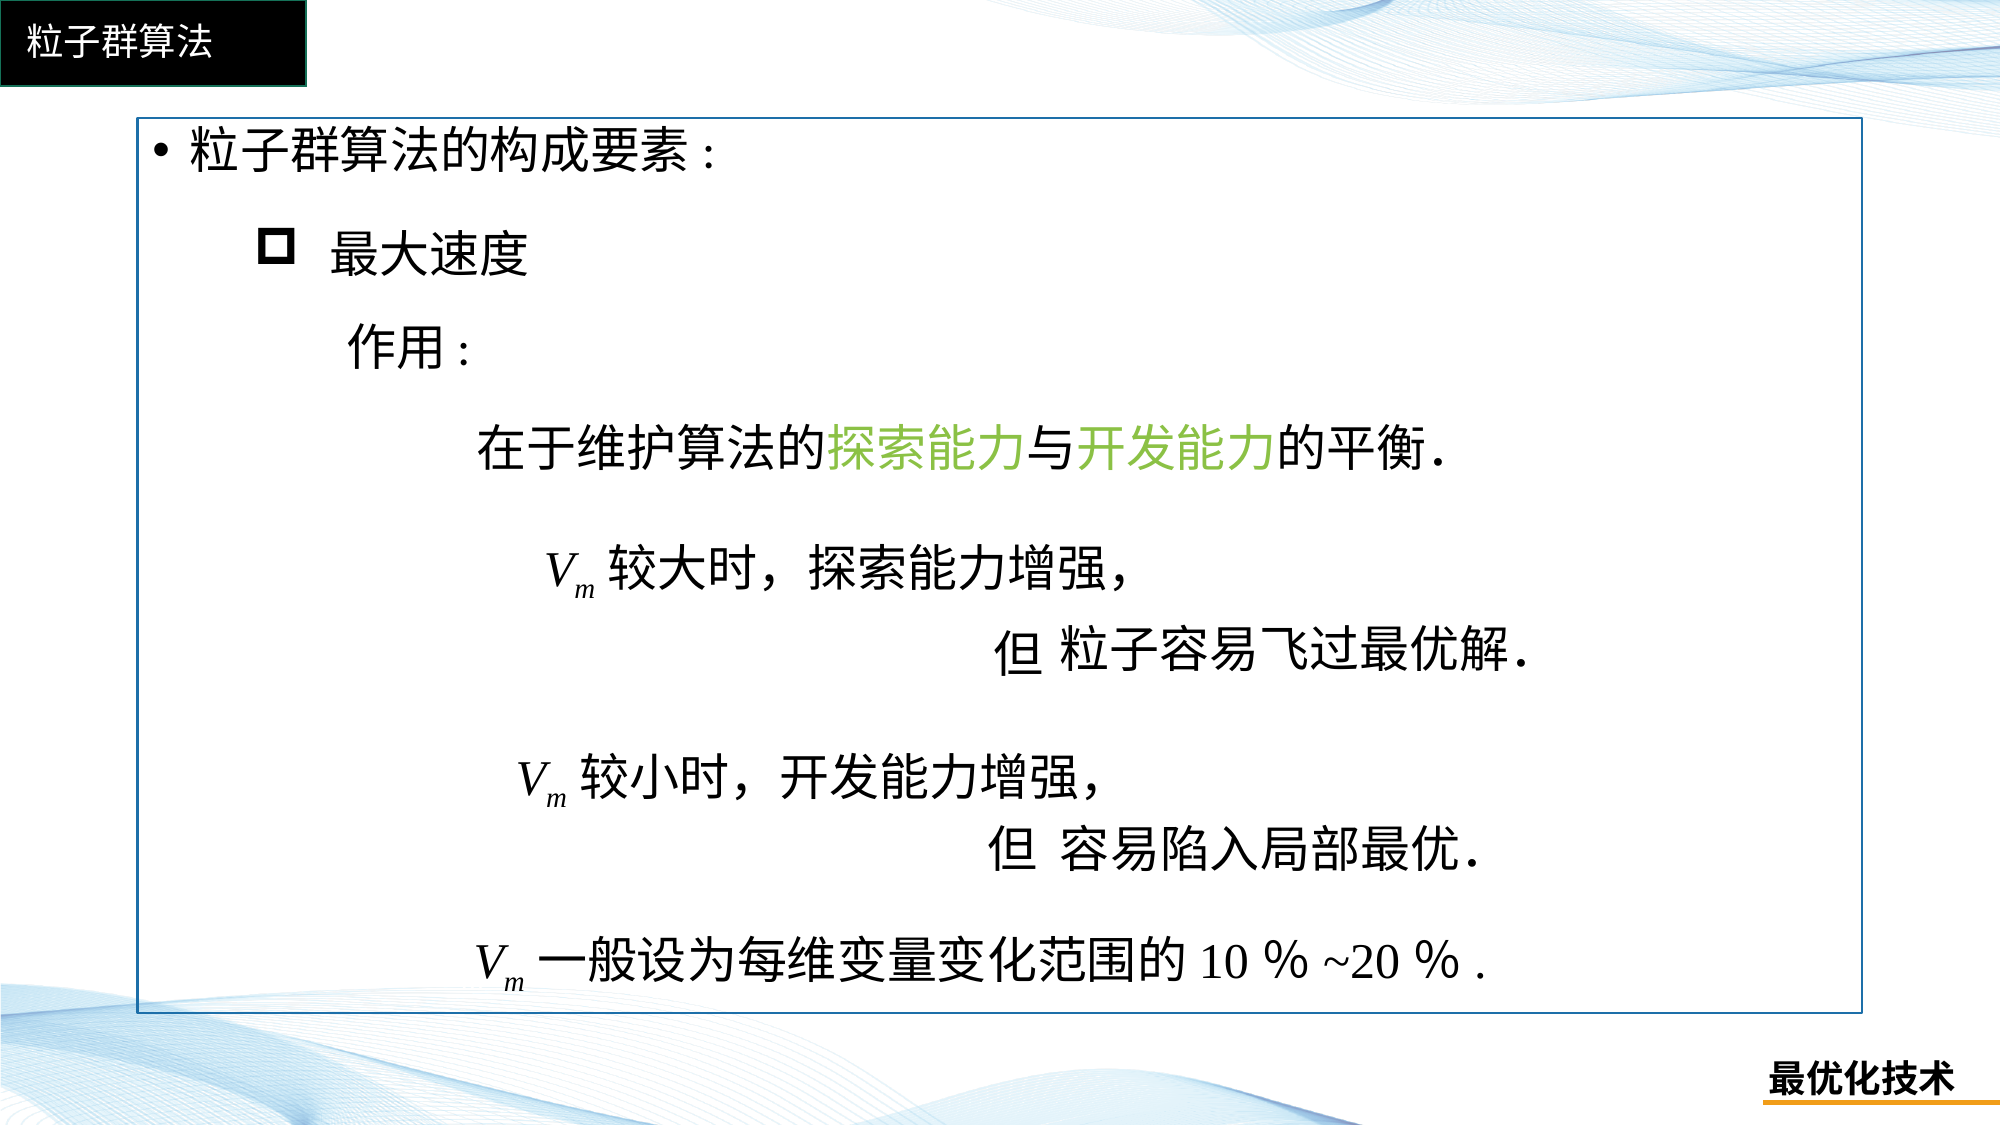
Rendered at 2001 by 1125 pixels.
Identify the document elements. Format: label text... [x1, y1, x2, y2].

text_box 但 [978, 614, 1092, 690]
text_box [424, 918, 1539, 1005]
text_box 最大速度 [239, 215, 590, 290]
picture [885, 1, 1999, 148]
list 粒子群算法的构成要素: [136, 117, 1863, 1014]
text_box 粒子容易飞过最优解． [1044, 610, 1598, 685]
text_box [441, 525, 1260, 612]
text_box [439, 735, 1181, 822]
text_box 容易陷入局部最优． [1045, 809, 1559, 885]
text_box 粒子群算法 [11, 0, 1737, 87]
text_box 但 [972, 822, 1045, 885]
text_box 作用: [331, 307, 543, 383]
text_box 在于维护算法的探索能力与开发能力的平衡． [461, 408, 1548, 484]
picture [2, 977, 1590, 1125]
